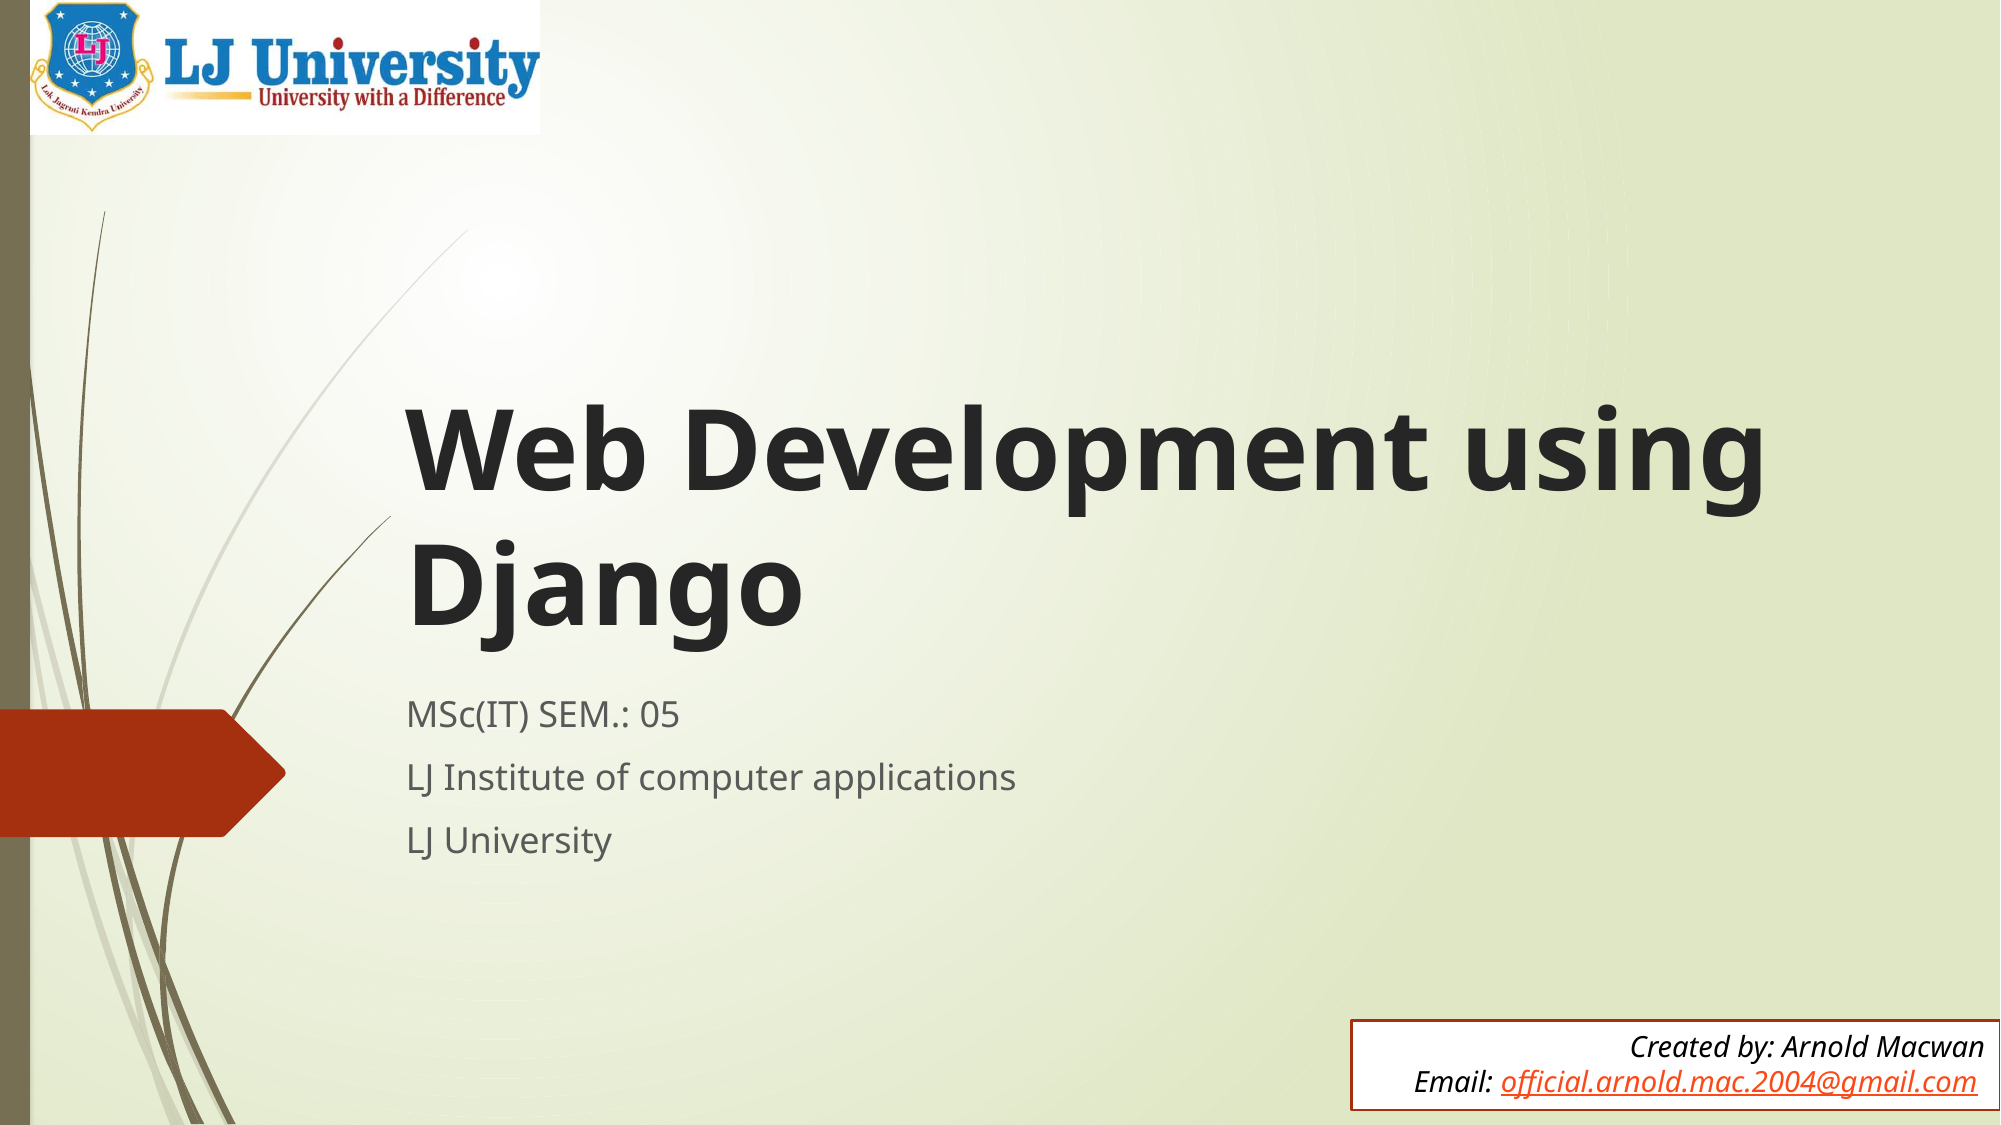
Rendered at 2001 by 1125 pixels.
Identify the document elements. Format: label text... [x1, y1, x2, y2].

title Web Development using Django [390, 226, 1798, 656]
text_box Created by: Arnold Macwan Email: official.arnold.mac.2004@gmail.com [1350, 1019, 2000, 1111]
picture [30, 0, 540, 136]
subtitle MSc(IT) SEM.: 05 LJ Institute of computer applications LJ University [390, 683, 1854, 869]
